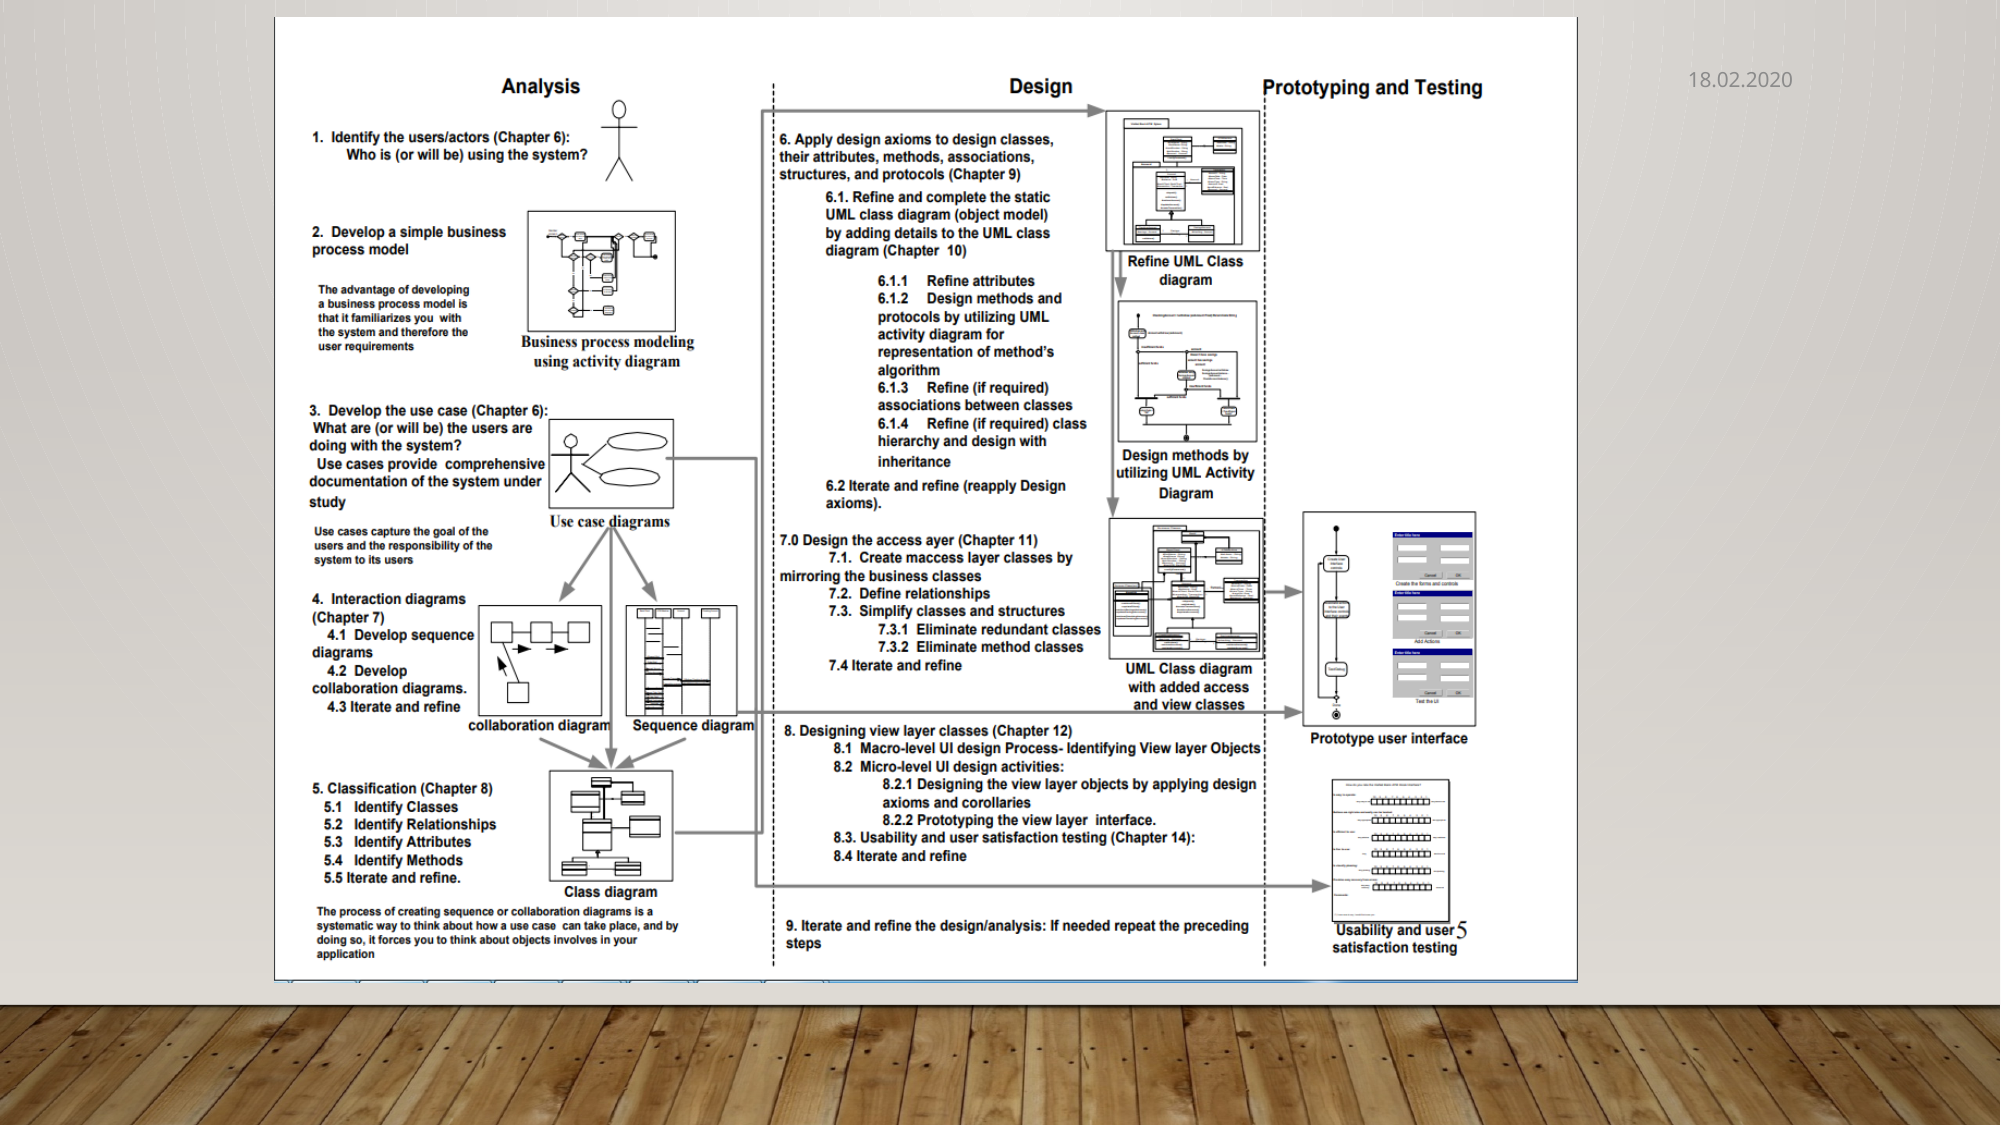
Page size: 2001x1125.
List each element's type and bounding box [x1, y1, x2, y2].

picture [0, 1005, 2000, 1125]
slide_number [1578, 54, 1814, 105]
list [274, 17, 1578, 984]
